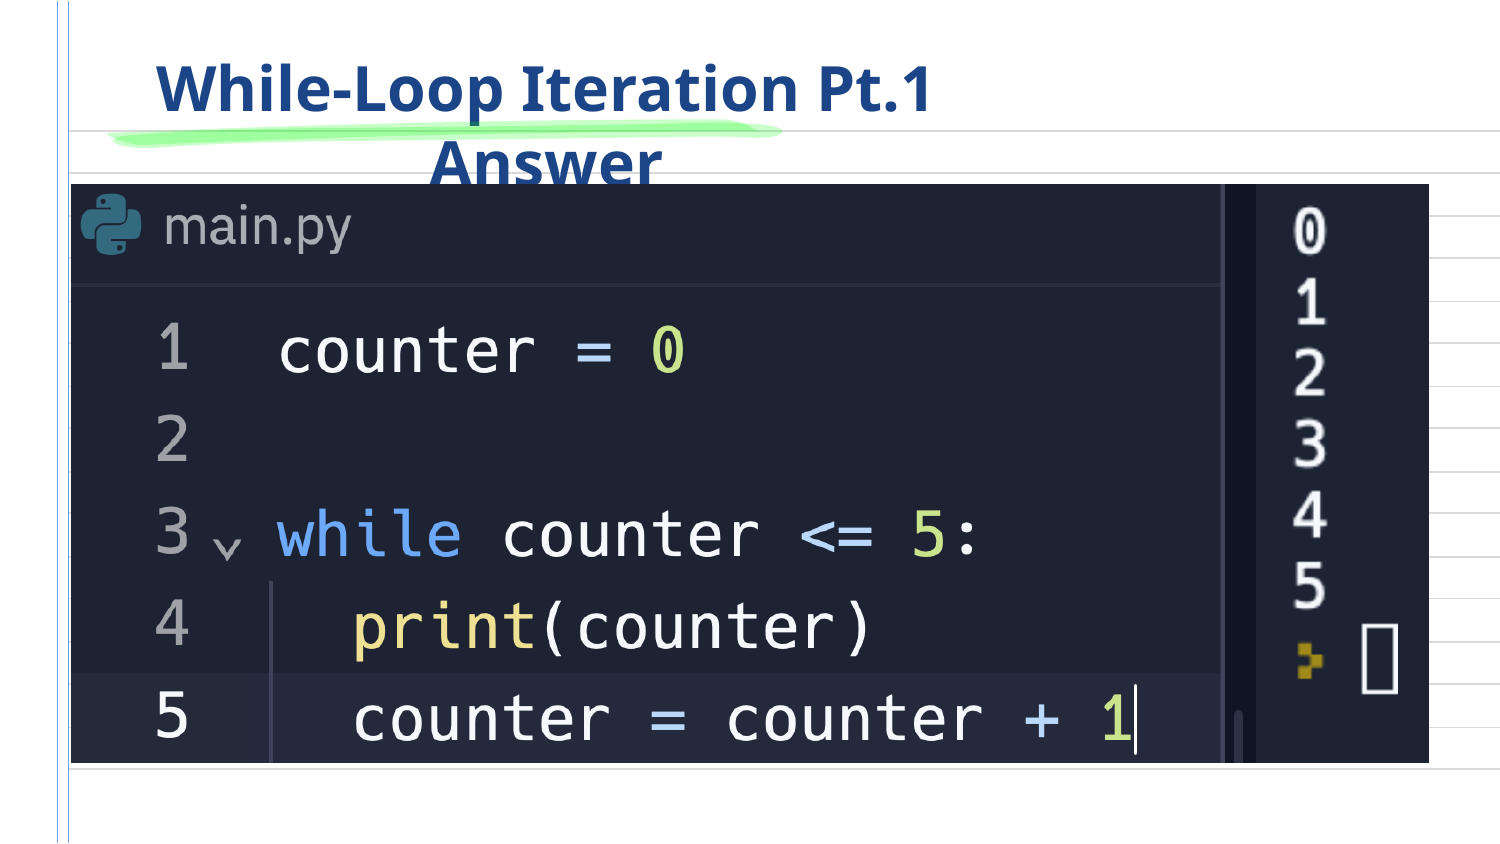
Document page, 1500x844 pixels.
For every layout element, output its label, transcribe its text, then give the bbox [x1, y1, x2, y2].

picture [71, 184, 1429, 764]
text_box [96, 119, 785, 149]
title While-Loop Iteration Pt.1 Answer [72, 48, 1021, 133]
